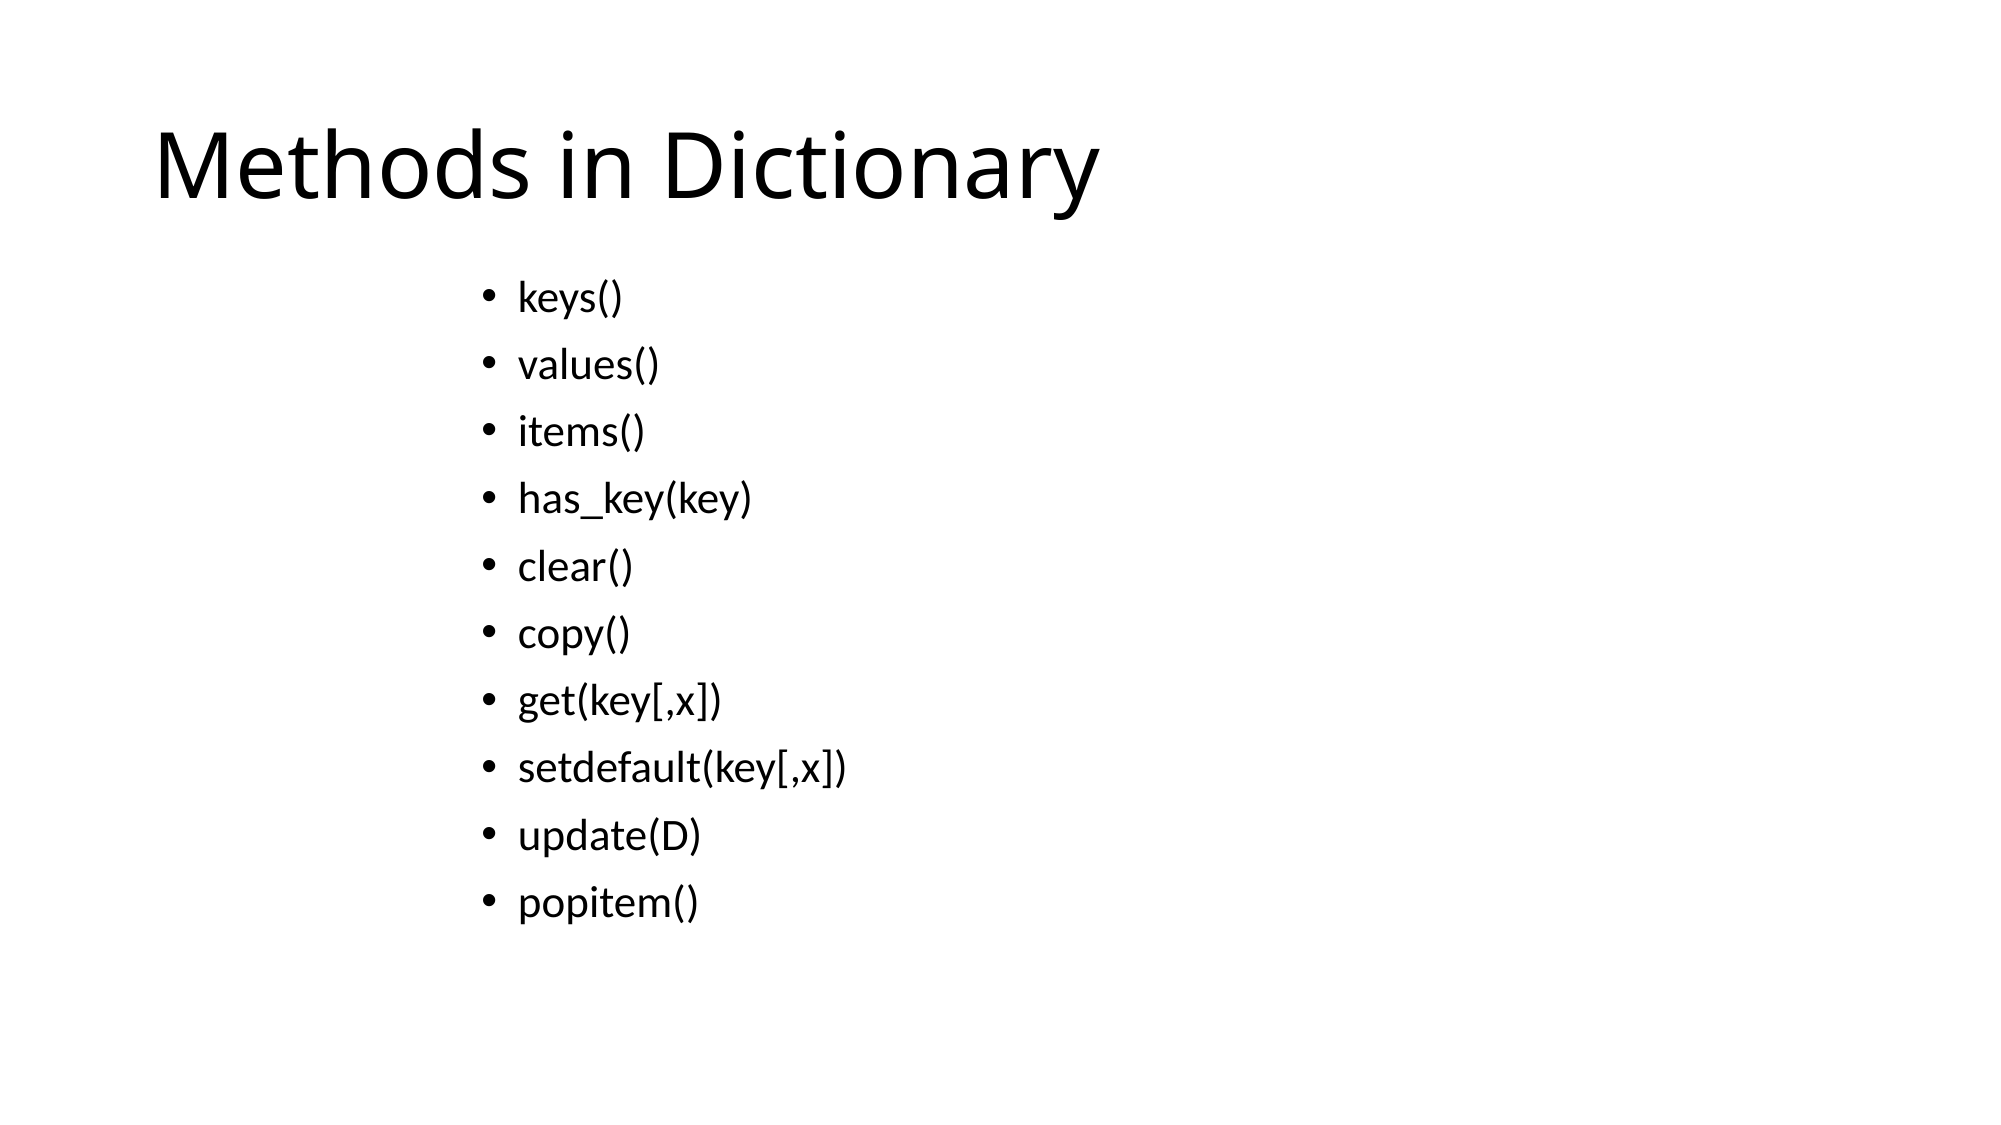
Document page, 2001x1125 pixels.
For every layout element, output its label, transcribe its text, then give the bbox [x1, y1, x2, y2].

list keys() values() items() has_key(key) clear() copy() get(key[,x]) setdefault(key[,x]) update(D) popitem() [466, 265, 1592, 941]
title Methods in Dictionary [137, 59, 1863, 278]
